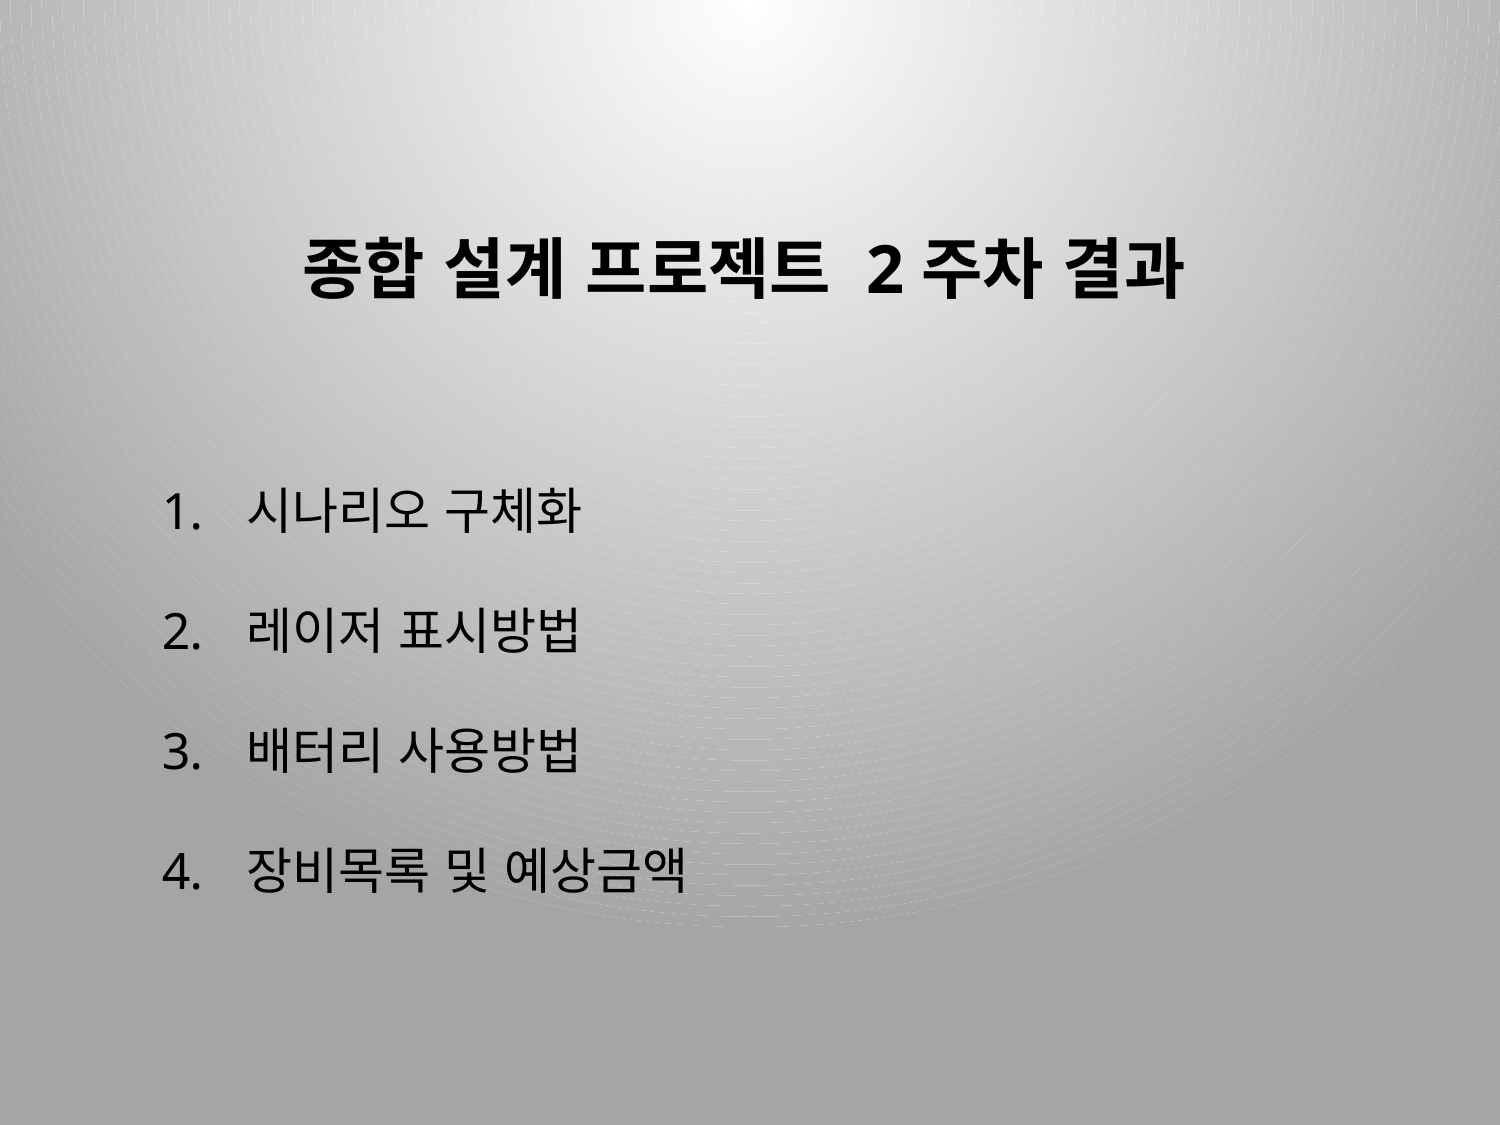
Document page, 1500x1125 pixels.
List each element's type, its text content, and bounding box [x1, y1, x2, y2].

text_box 종합 설계 프로젝트 2주차 결과 [287, 219, 1220, 315]
text_box 시나리오 구체화 레이저 표시방법 배터리 사용방법 장비목록 및 예상금액 [147, 471, 704, 907]
